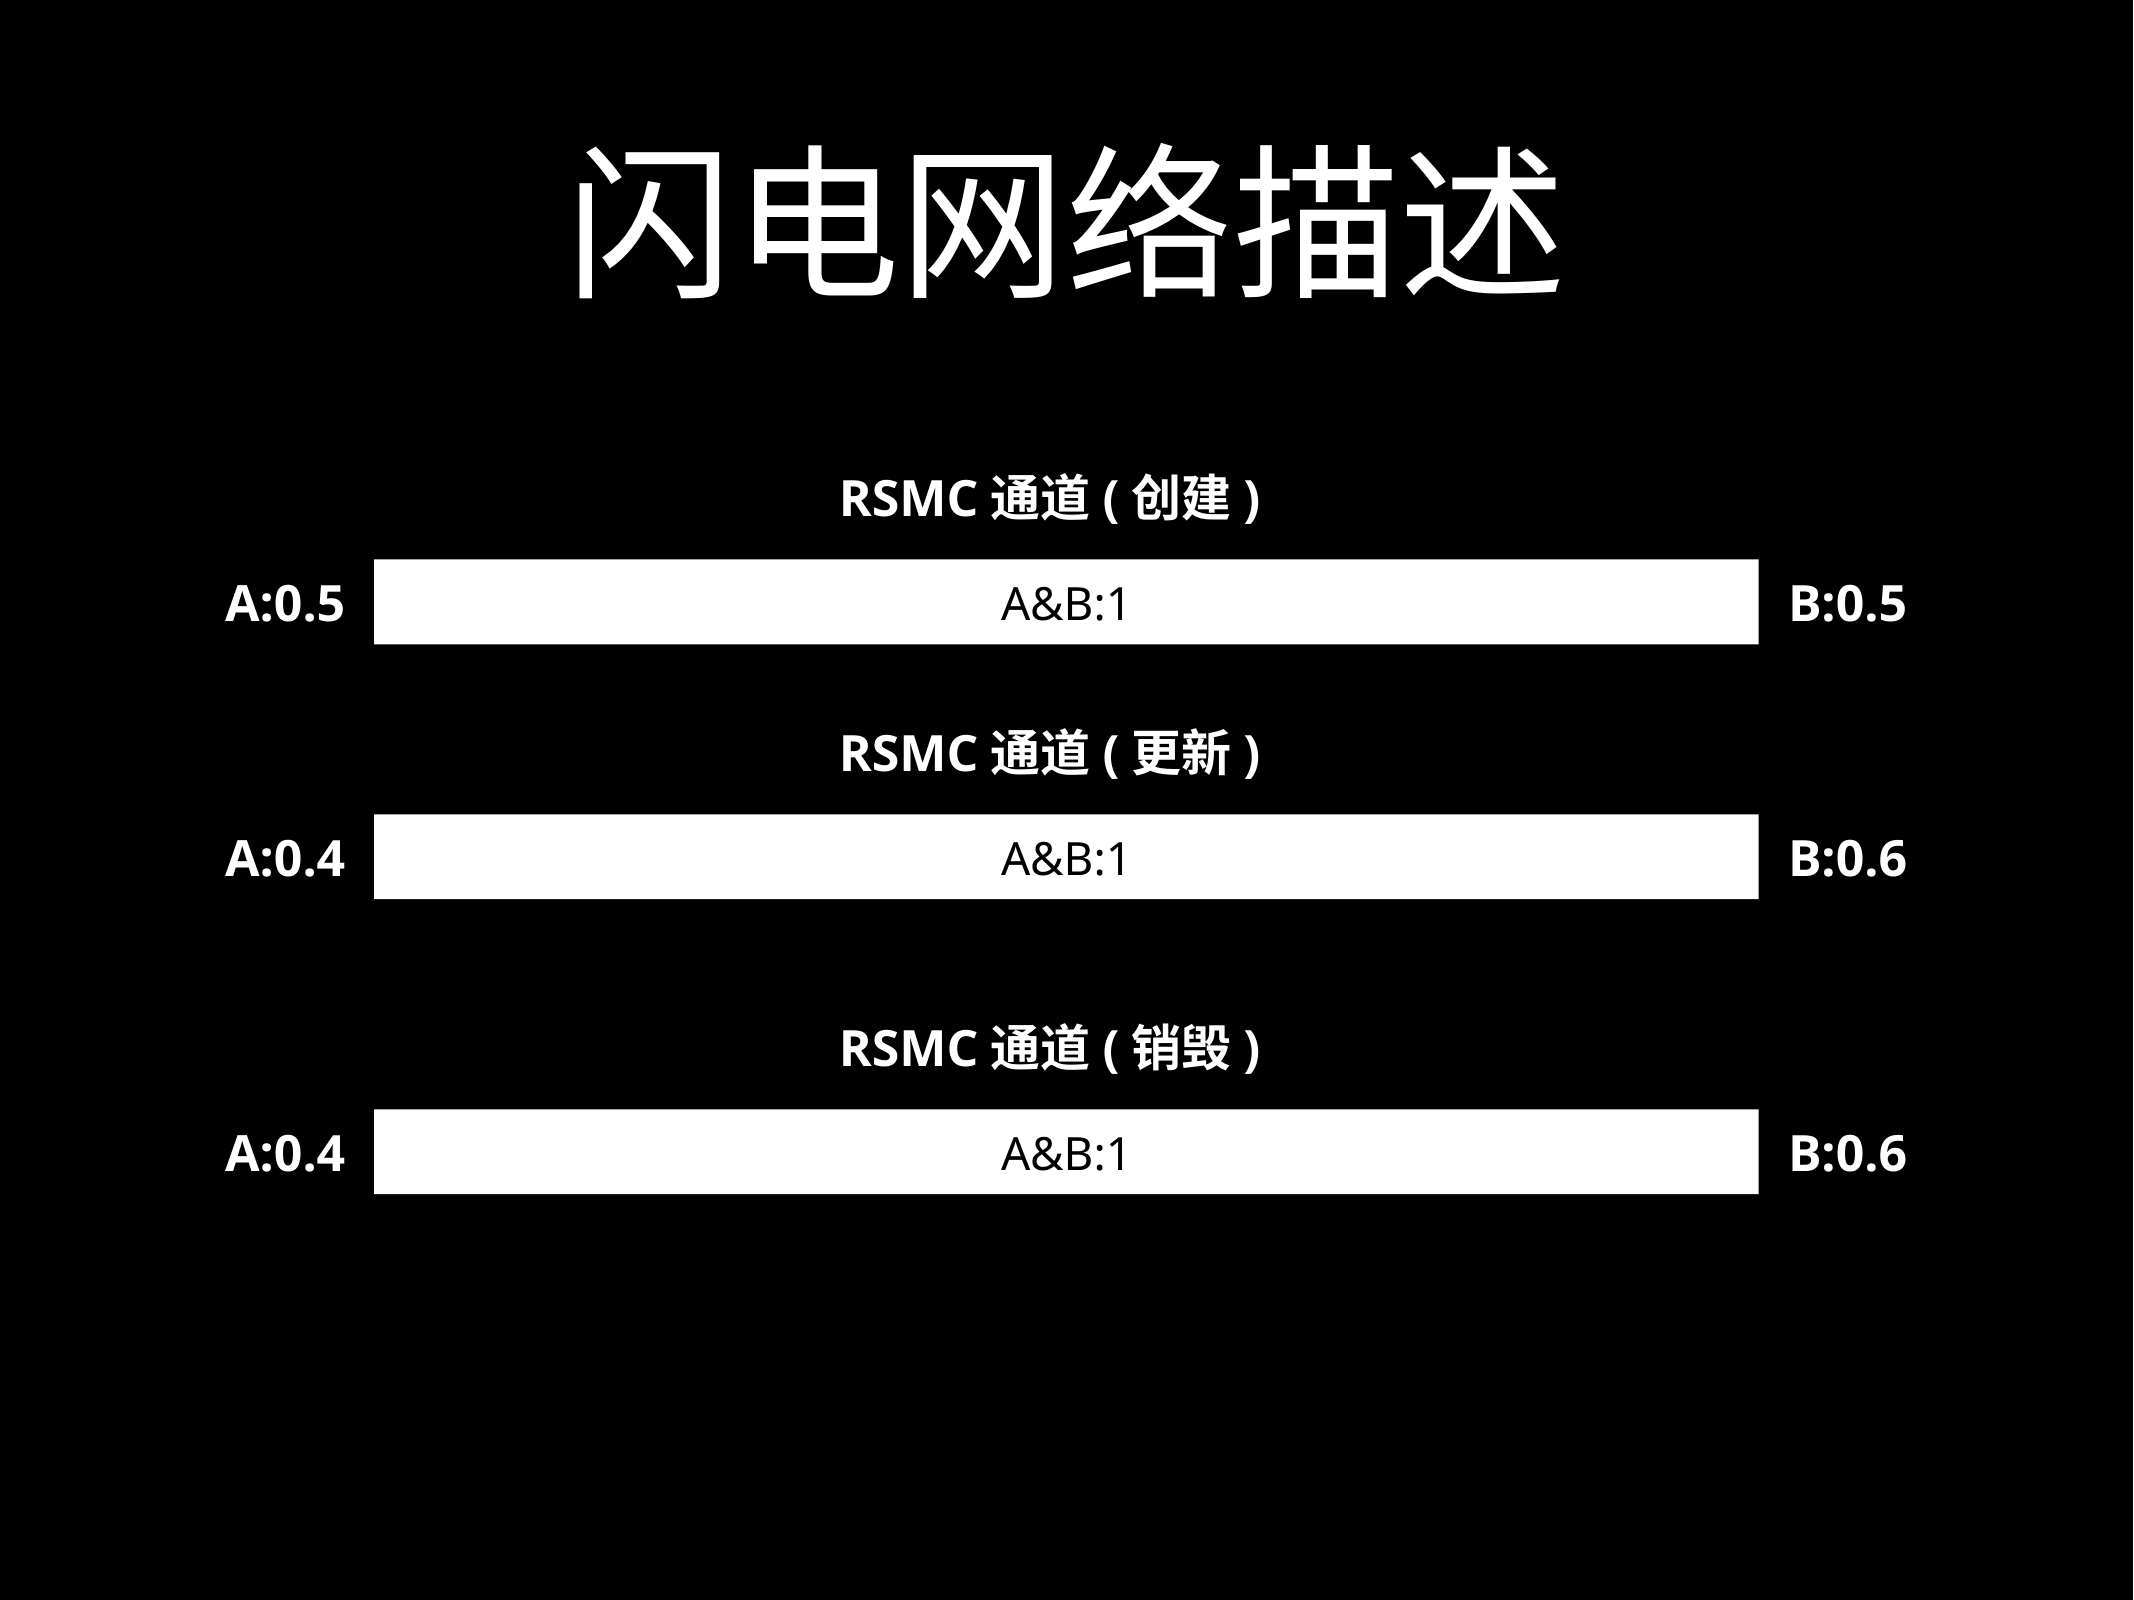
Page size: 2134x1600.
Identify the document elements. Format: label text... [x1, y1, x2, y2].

title 闪电网络描述 [155, 41, 1978, 397]
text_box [216, 1003, 1917, 1195]
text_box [216, 453, 1917, 645]
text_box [216, 708, 1917, 900]
